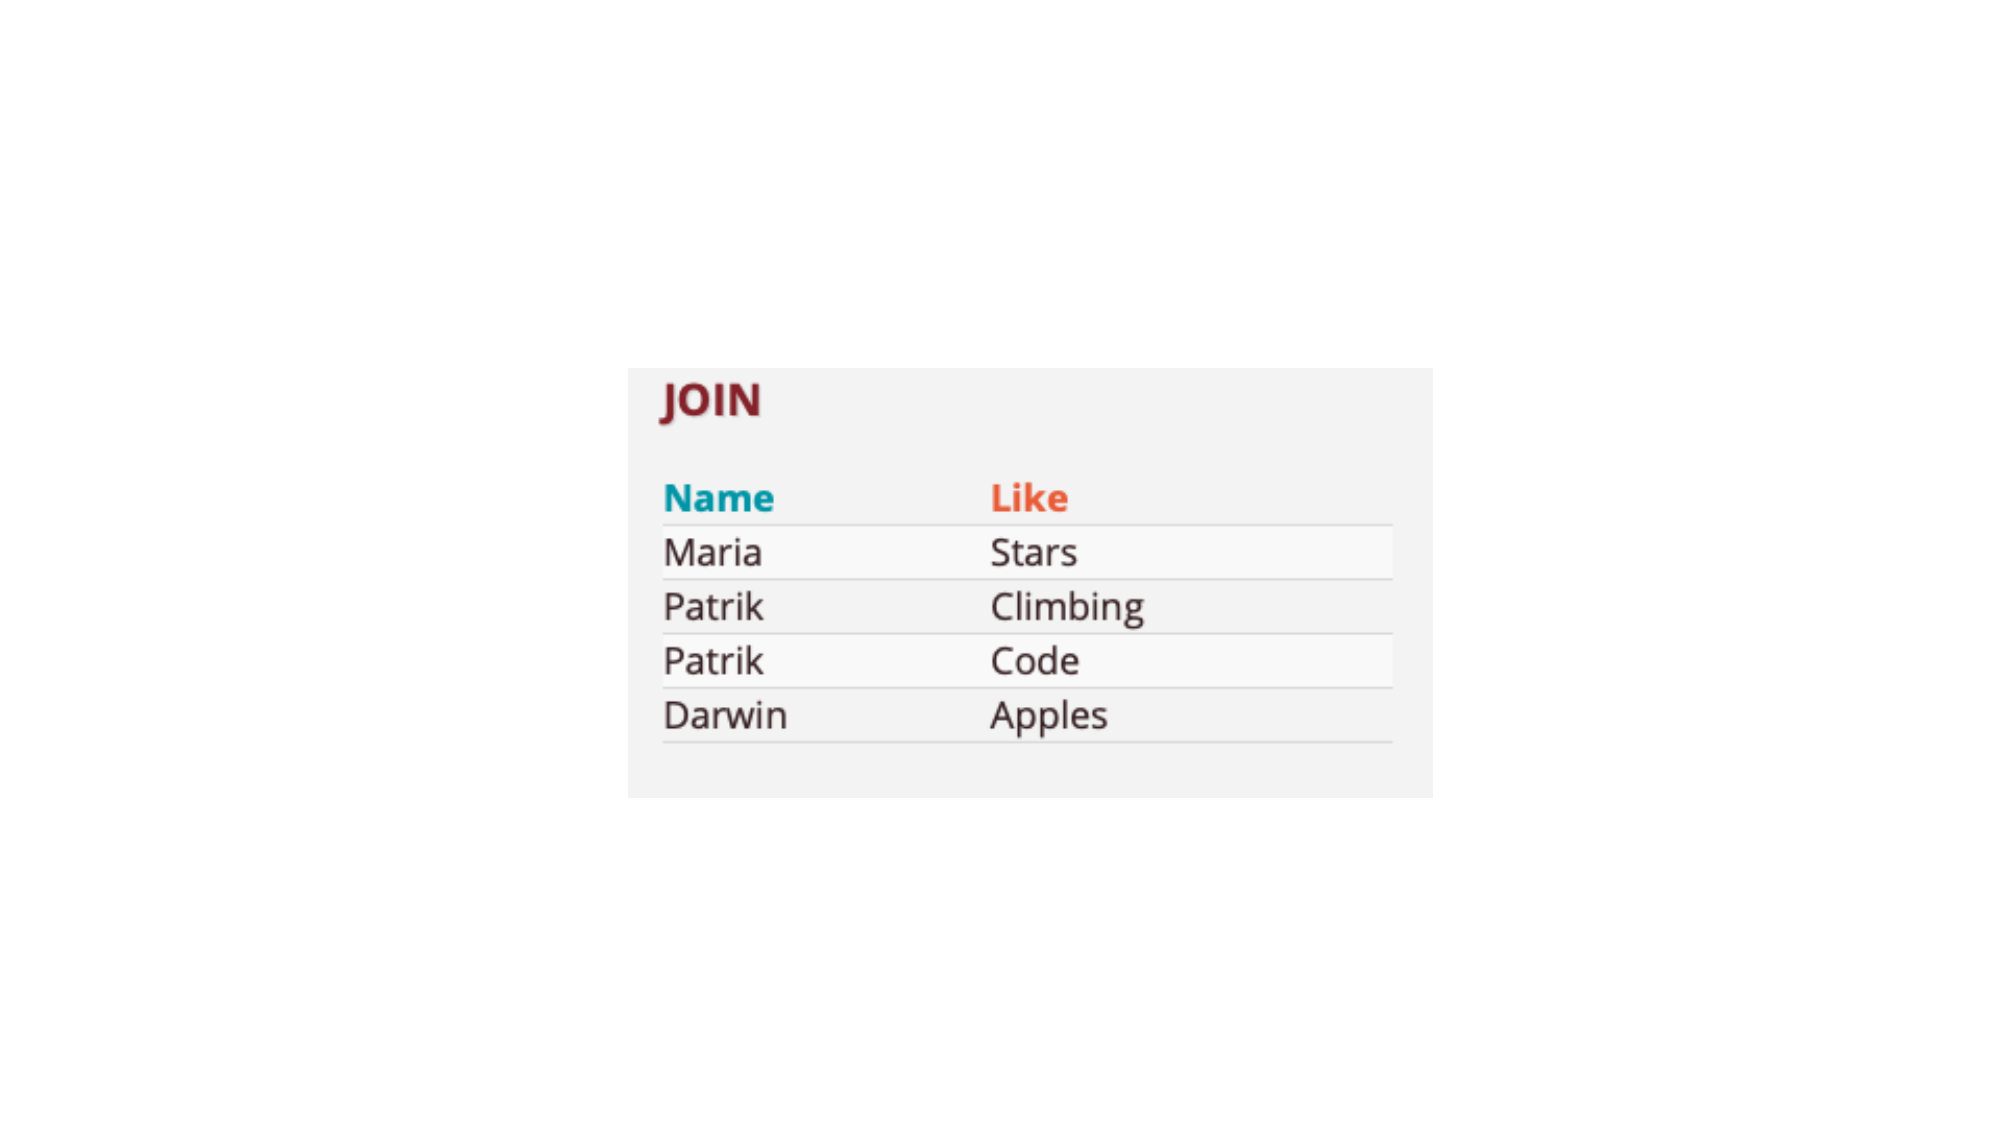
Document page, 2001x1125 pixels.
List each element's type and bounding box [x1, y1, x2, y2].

list [628, 368, 1433, 798]
